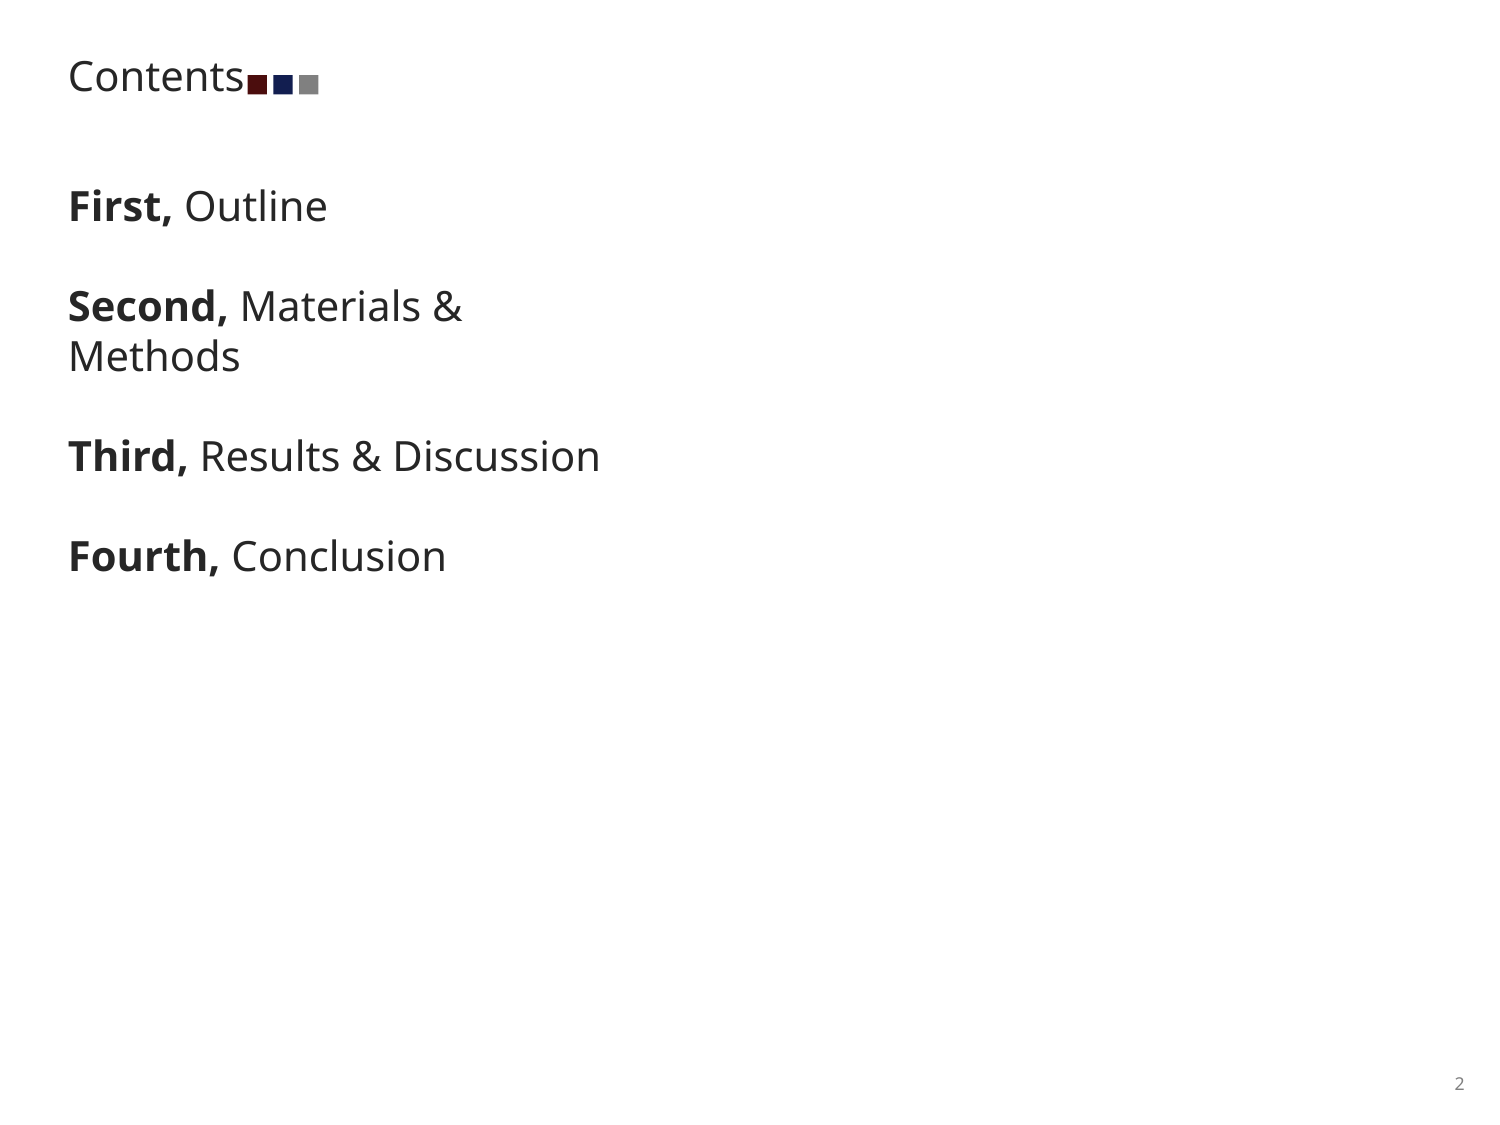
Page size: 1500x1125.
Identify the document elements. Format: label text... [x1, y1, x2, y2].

text_box Contents [53, 42, 644, 108]
text_box First, Outline Second, Materials & Methods Third, Results & Discussion Fourth, Conclusion [53, 172, 644, 588]
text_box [247, 74, 319, 95]
